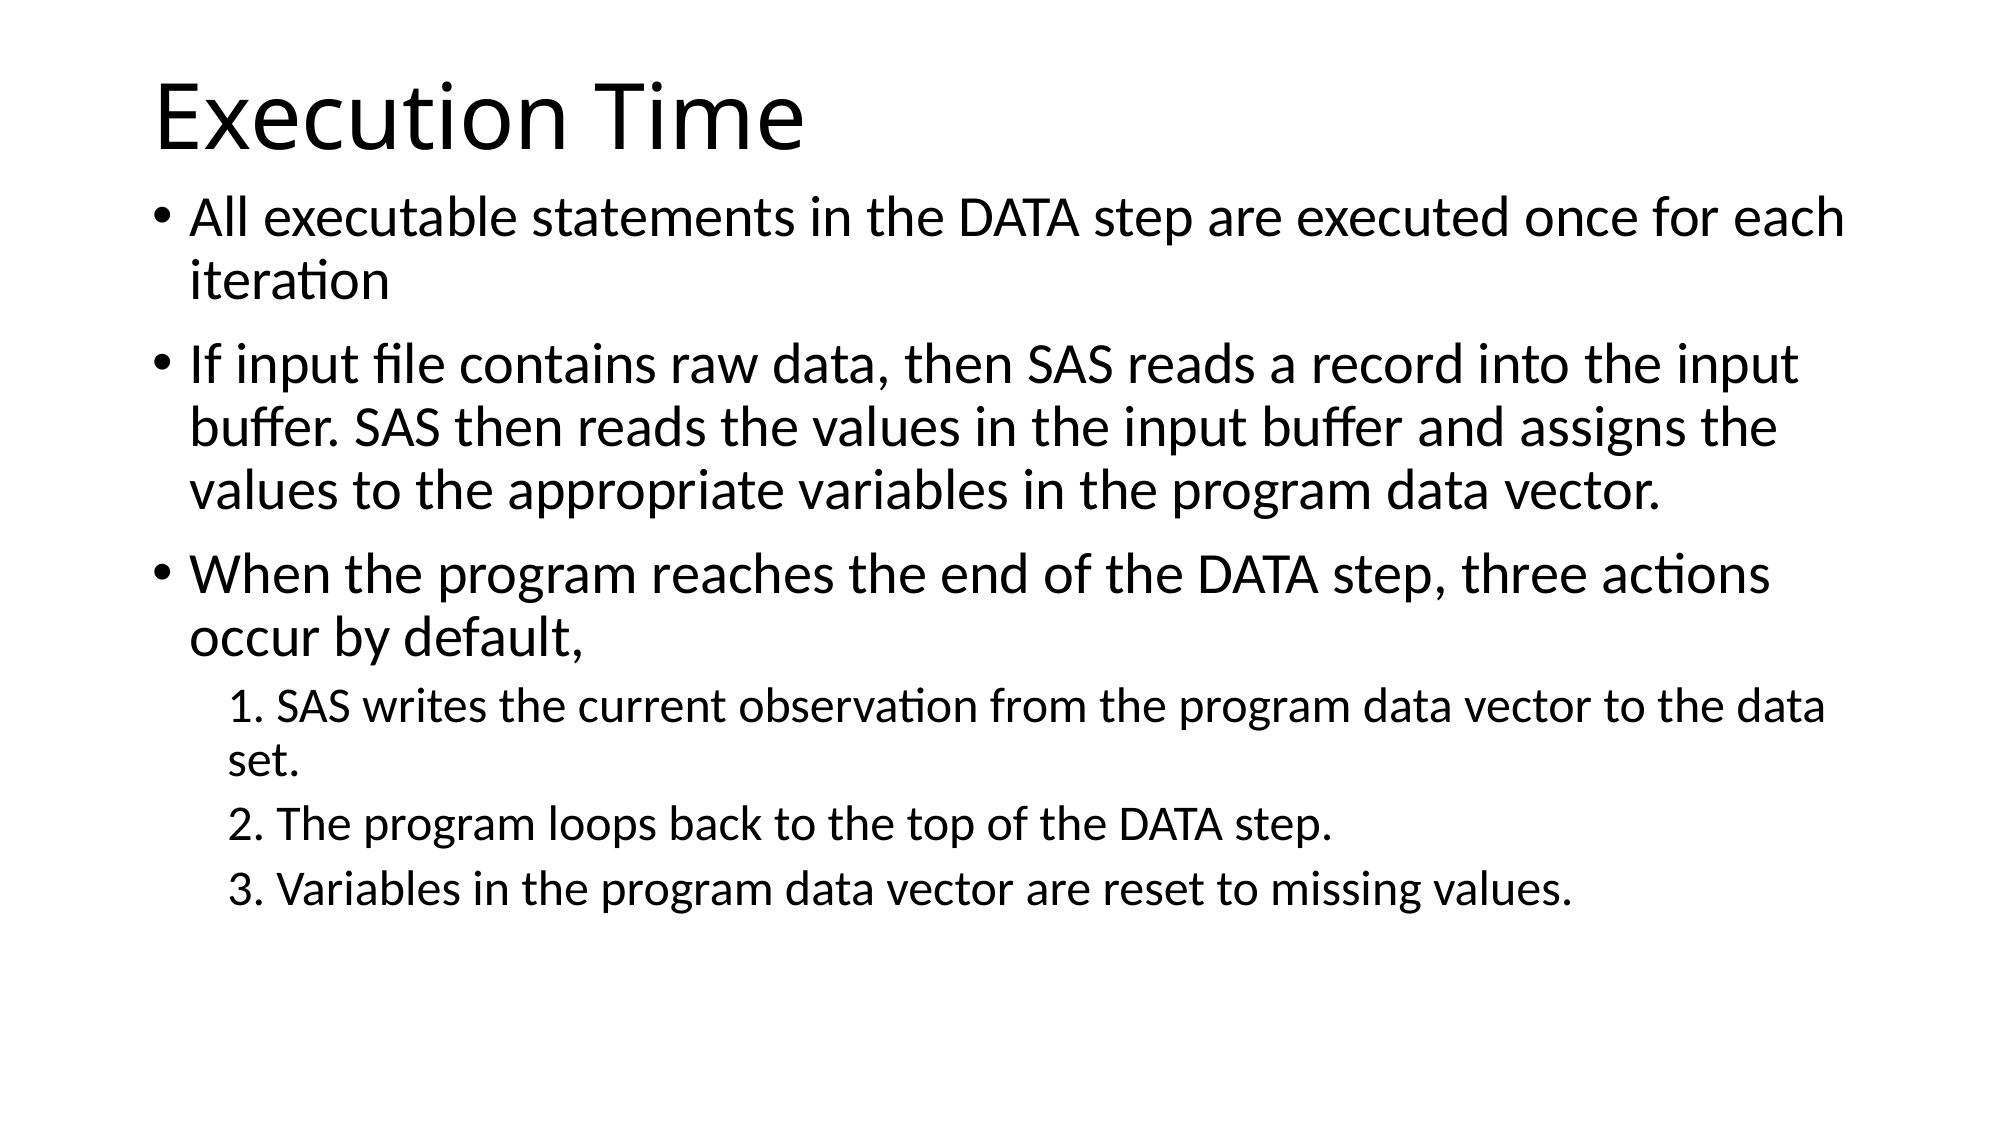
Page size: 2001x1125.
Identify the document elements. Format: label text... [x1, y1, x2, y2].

title Execution Time [137, 59, 1863, 179]
list All executable statements in the DATA step are executed once for each iteration If input file contains raw data, then SAS reads a record into the input buffer. SAS then reads the values in the input buffer and assigns the values to the appropriate variables in the program data vector. When the program reaches the end of the DATA step, three actions occur by default, 1. SAS writes the current observation from the program data vector to the data set. 2. The program loops back to the top of the DATA step. 3. Variables in the program data vector are reset to missing values. [137, 179, 1863, 1064]
